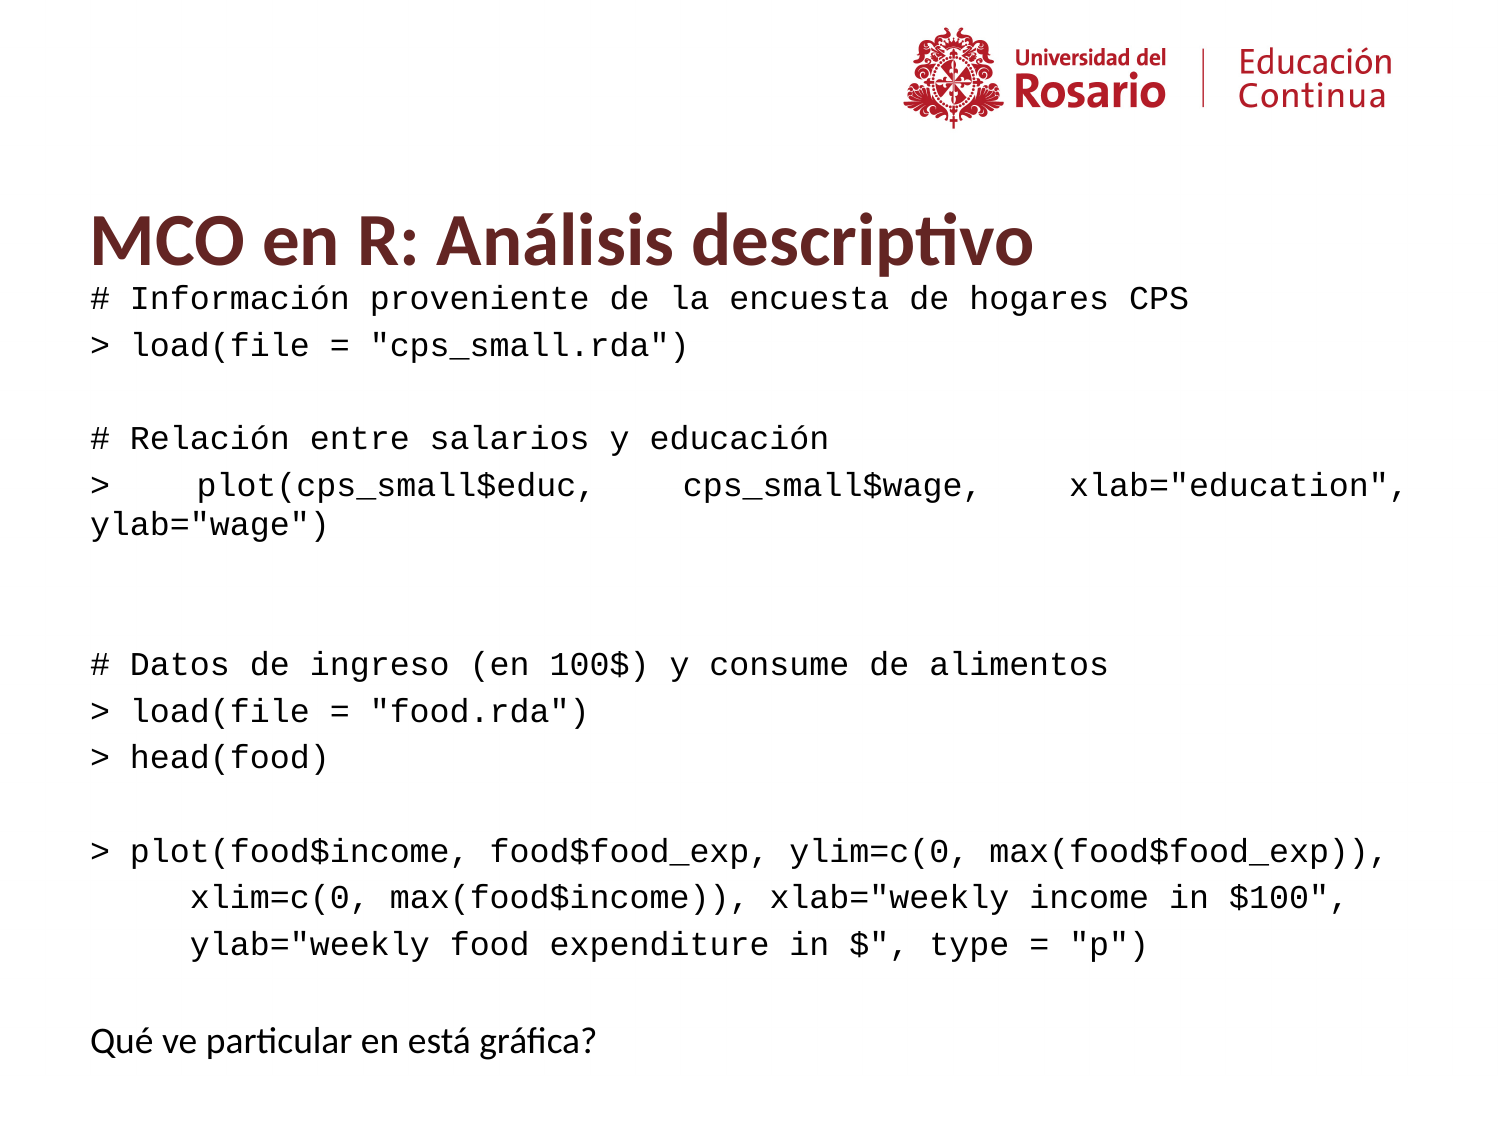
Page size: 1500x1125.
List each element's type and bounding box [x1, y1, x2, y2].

list [0, 0, 1499, 1076]
